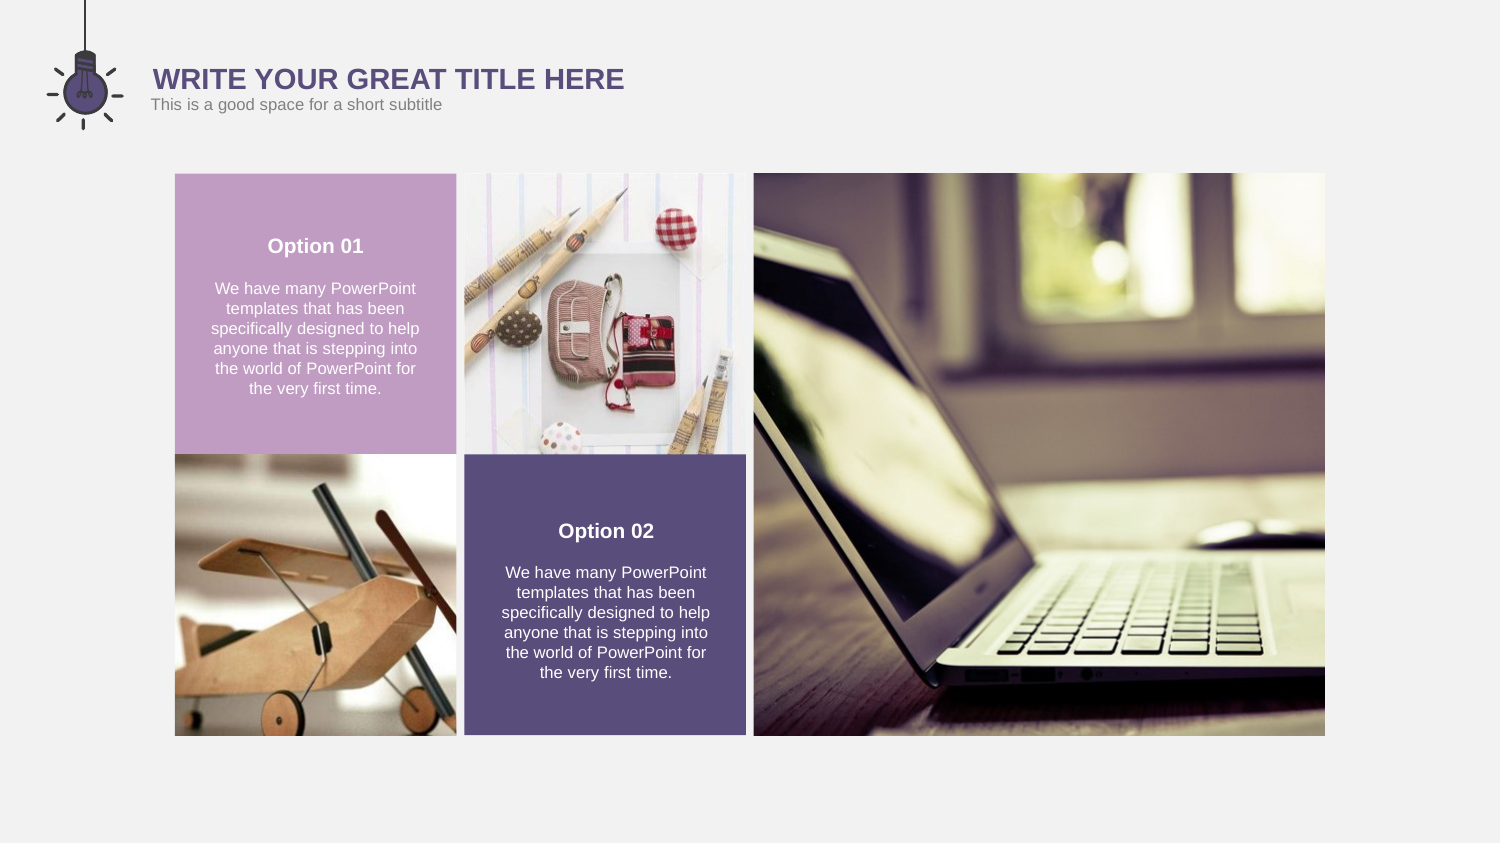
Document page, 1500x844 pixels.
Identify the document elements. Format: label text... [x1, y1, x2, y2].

text_box [174, 454, 457, 736]
text_box Option 02 We have many PowerPoint templates that has been specifically designed to help anyone that is stepping into the world of PowerPoint for the very first time. [493, 517, 719, 682]
text_box WRITE YOUR GREAT TITLE HERE [138, 52, 641, 103]
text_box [46, 0, 124, 131]
text_box [464, 454, 746, 736]
text_box [174, 173, 457, 454]
text_box This is a good space for a short subtitle [135, 86, 458, 122]
text_box [464, 173, 746, 454]
text_box [753, 173, 1326, 736]
text_box Option 01 We have many PowerPoint templates that has been specifically designed to help anyone that is stepping into the world of PowerPoint for the very first time. [203, 232, 428, 398]
